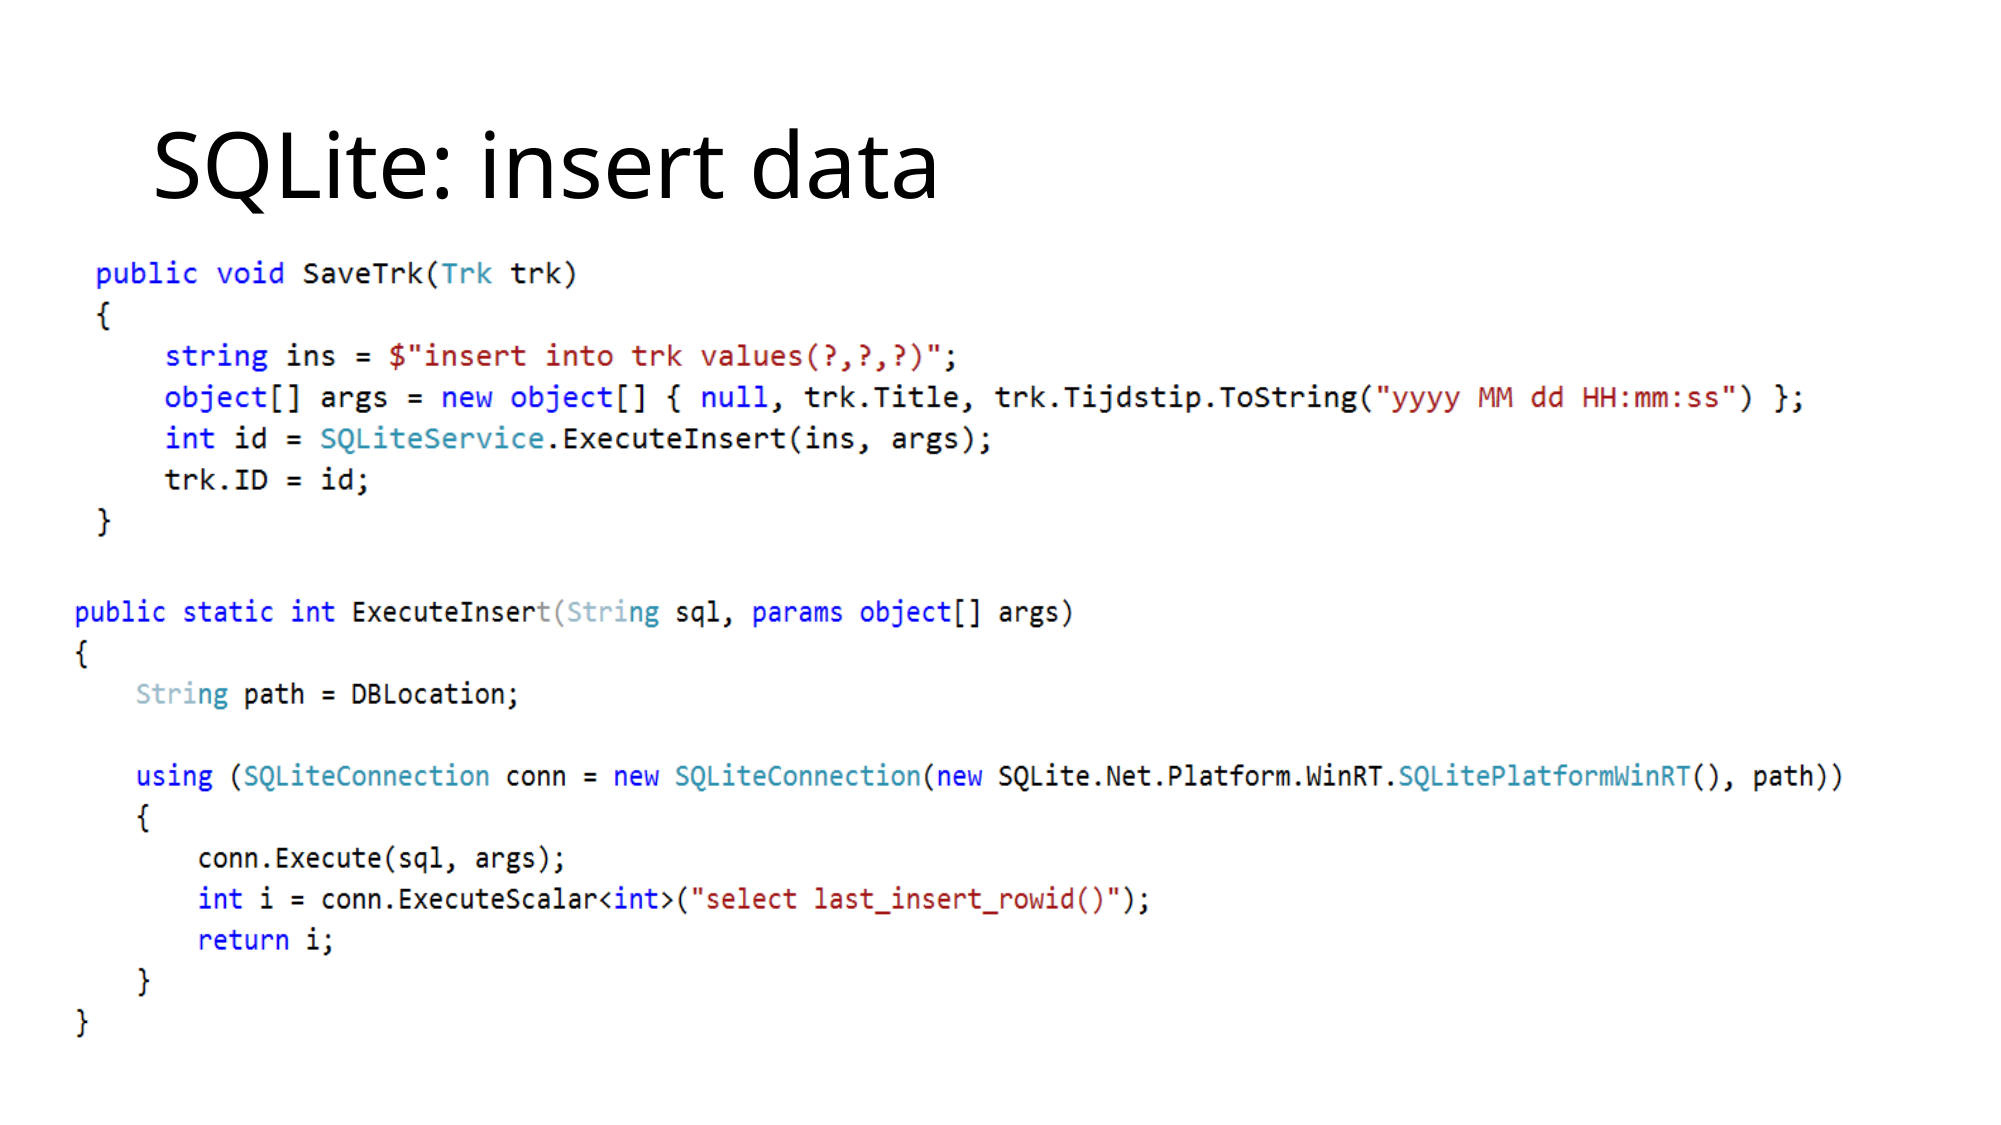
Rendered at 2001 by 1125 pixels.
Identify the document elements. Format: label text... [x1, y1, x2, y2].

title SQLite: insert data [137, 59, 1863, 278]
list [87, 255, 1813, 551]
picture [66, 595, 1863, 1046]
